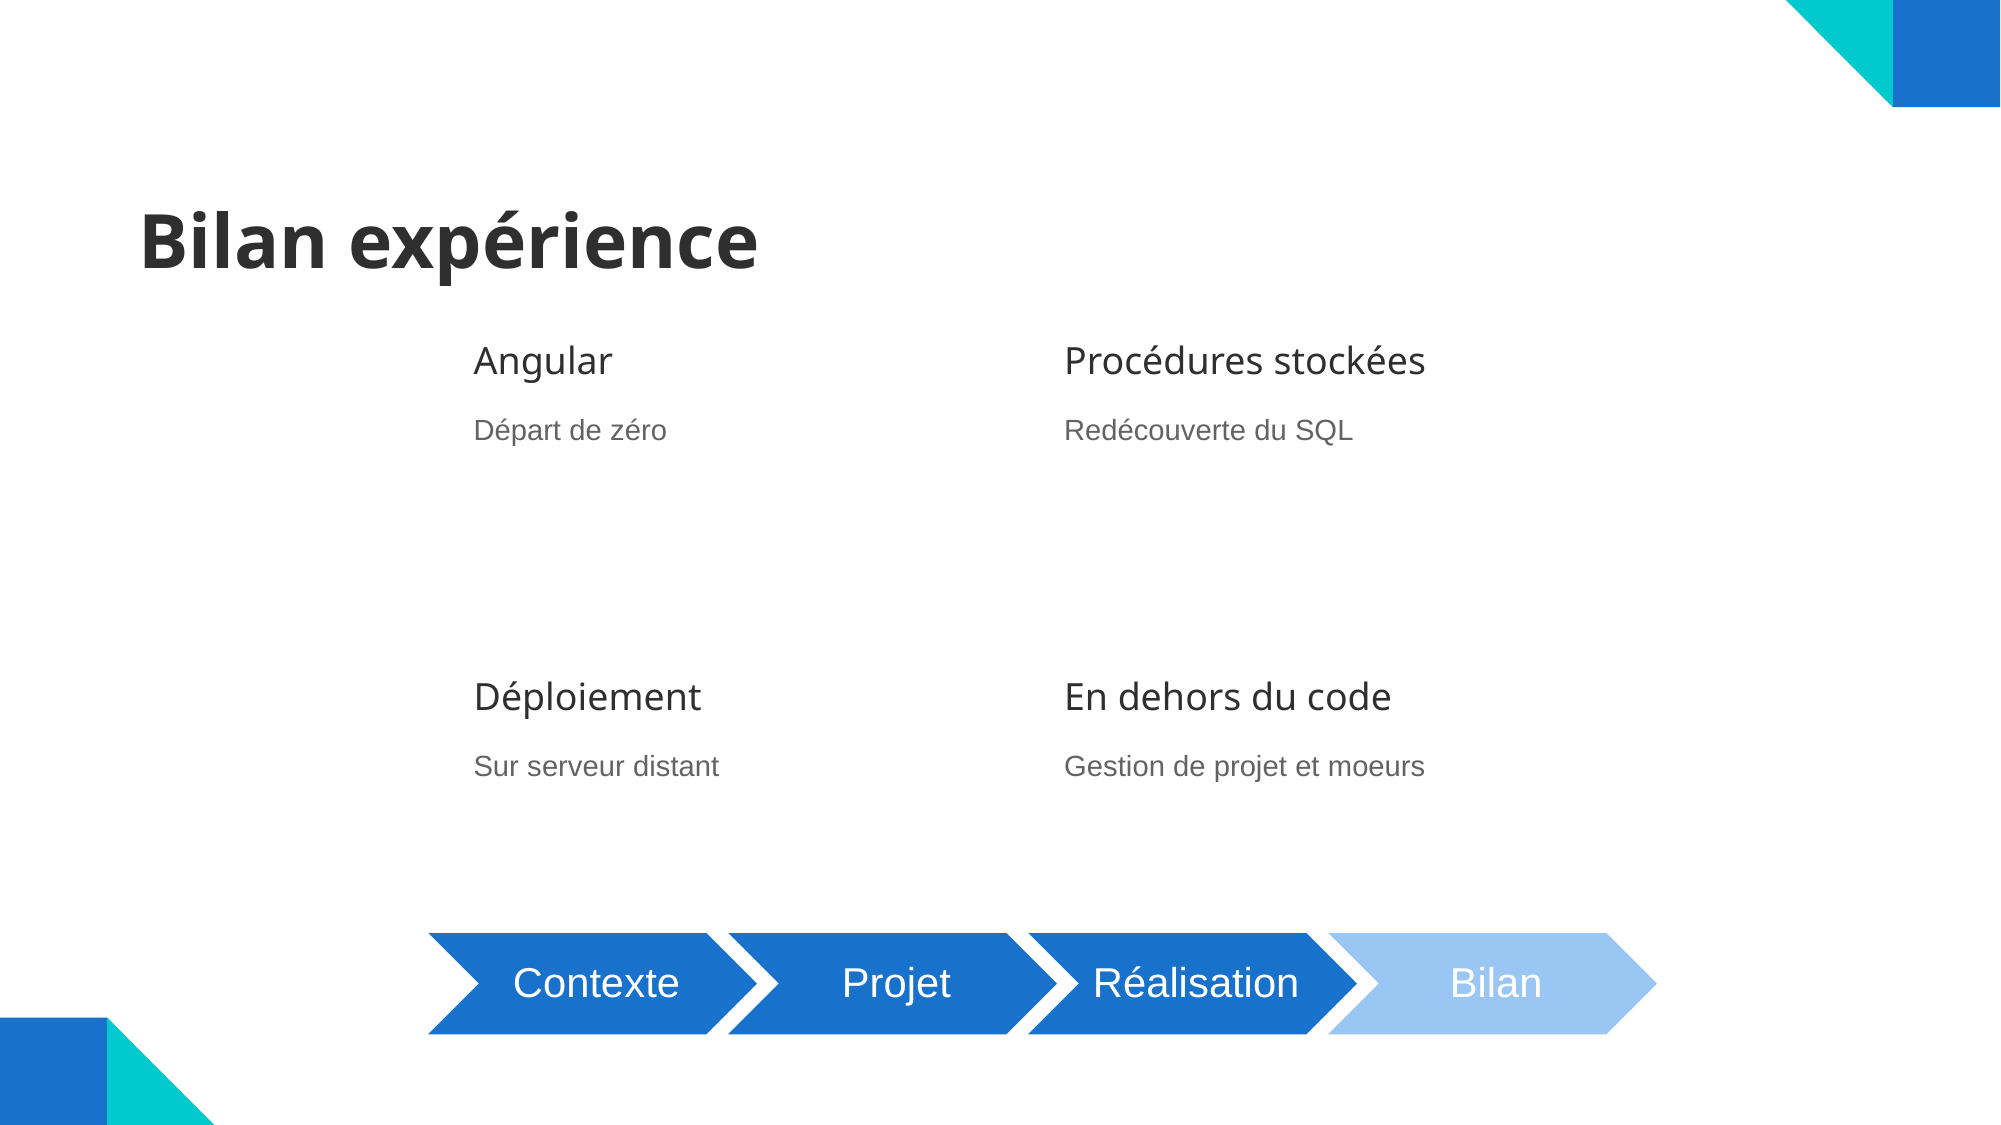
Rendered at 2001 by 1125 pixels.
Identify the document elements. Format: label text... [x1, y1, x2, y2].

list Redécouverte du SQL [1064, 403, 1574, 572]
list Déploiement [473, 617, 983, 718]
title Bilan expérience [138, 145, 1862, 332]
list Procédures stockées [1064, 281, 1574, 382]
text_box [424, 931, 1660, 1036]
list Départ de zéro [473, 403, 983, 572]
list En dehors du code [1064, 617, 1574, 718]
list Angular [473, 281, 983, 382]
list Gestion de projet et moeurs [1064, 739, 1574, 908]
list Sur serveur distant [473, 739, 983, 908]
